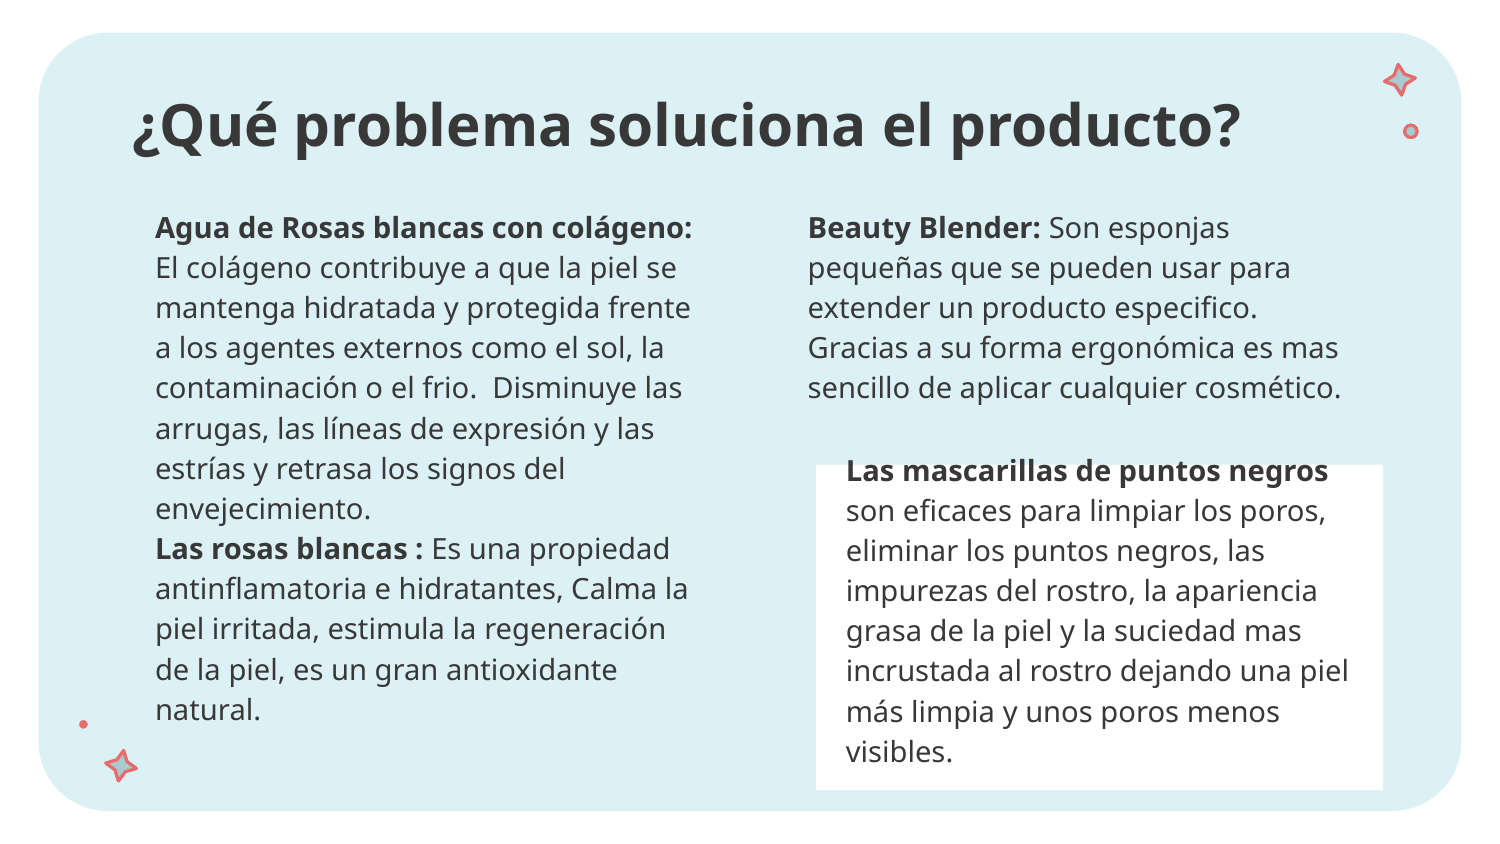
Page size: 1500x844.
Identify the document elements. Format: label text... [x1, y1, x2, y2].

list Agua de Rosas blancas con colágeno: El colágeno contribuye a que la piel se mantenga hidratada y protegida frente a los agentes externos como el sol, la contaminación o el frio. Disminuye las arrugas, las líneas de expresión y las estrías y retrasa los signos del envejecimiento. Las rosas blancas : Es una propiedad antinflamatoria e hidratantes, Calma la piel irritada, estimula la regeneración de la piel, es un gran antioxidante natural. [116, 189, 718, 701]
title ¿Qué problema soluciona el producto? [116, 72, 1383, 167]
list Beauty Blender: Son esponjas pequeñas que se pueden usar para extender un producto especifico. Gracias a su forma ergonómica es mas sencillo de aplicar cualquier cosmético. [792, 189, 1383, 347]
list Las mascarillas de puntos negros son eficaces para limpiar los poros, eliminar los puntos negros, las impurezas del rostro, la apariencia grasa de la piel y la suciedad mas incrustada al rostro dejando una piel más limpia y unos poros menos visibles. [815, 464, 1383, 791]
